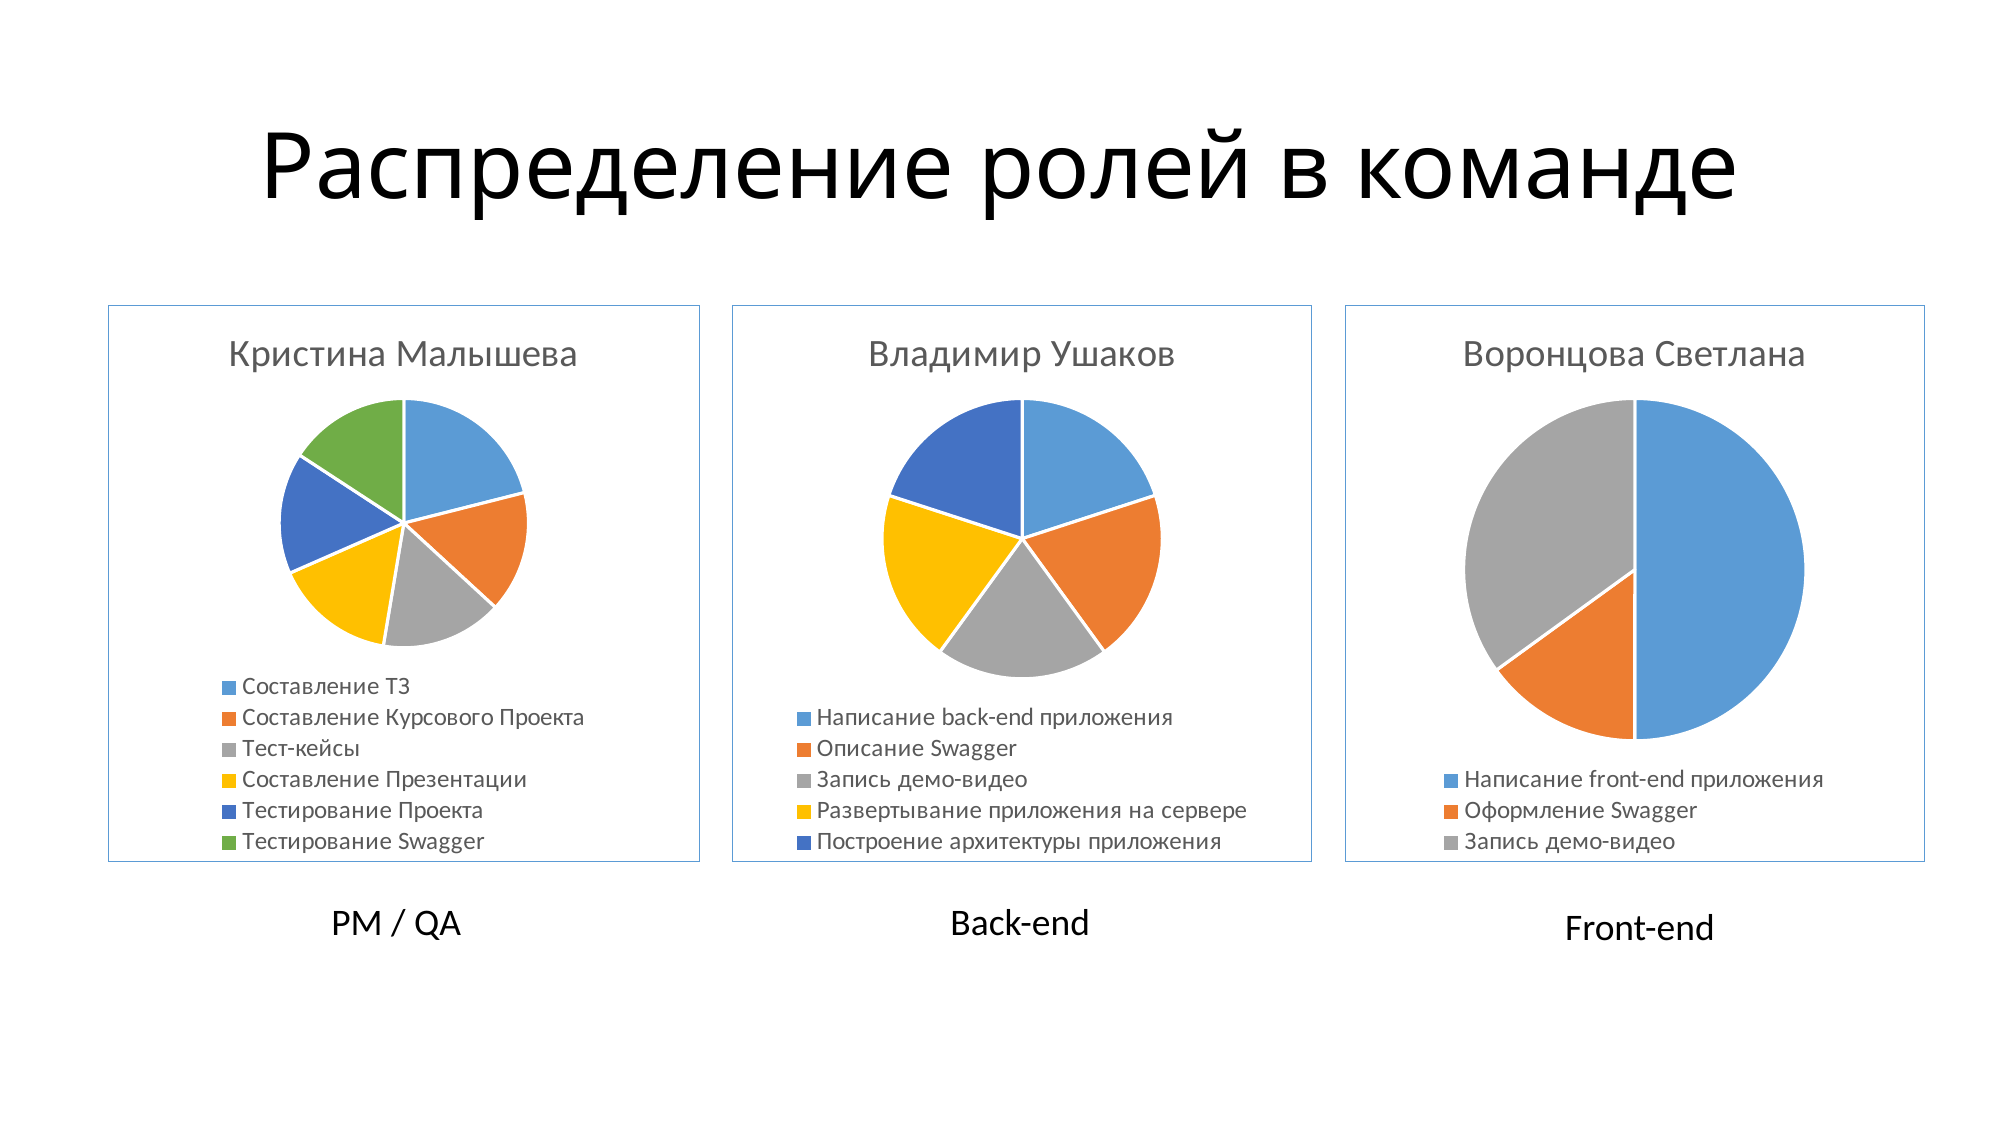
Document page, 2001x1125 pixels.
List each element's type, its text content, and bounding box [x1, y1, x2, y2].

chart [1345, 305, 1925, 862]
text_box РМ / QA [316, 890, 477, 951]
chart [108, 305, 700, 862]
text_box Back-end [935, 890, 1105, 951]
title Распределение ролей в команде [137, 59, 1863, 278]
chart [732, 305, 1313, 862]
text_box Front-end [1550, 895, 1730, 956]
